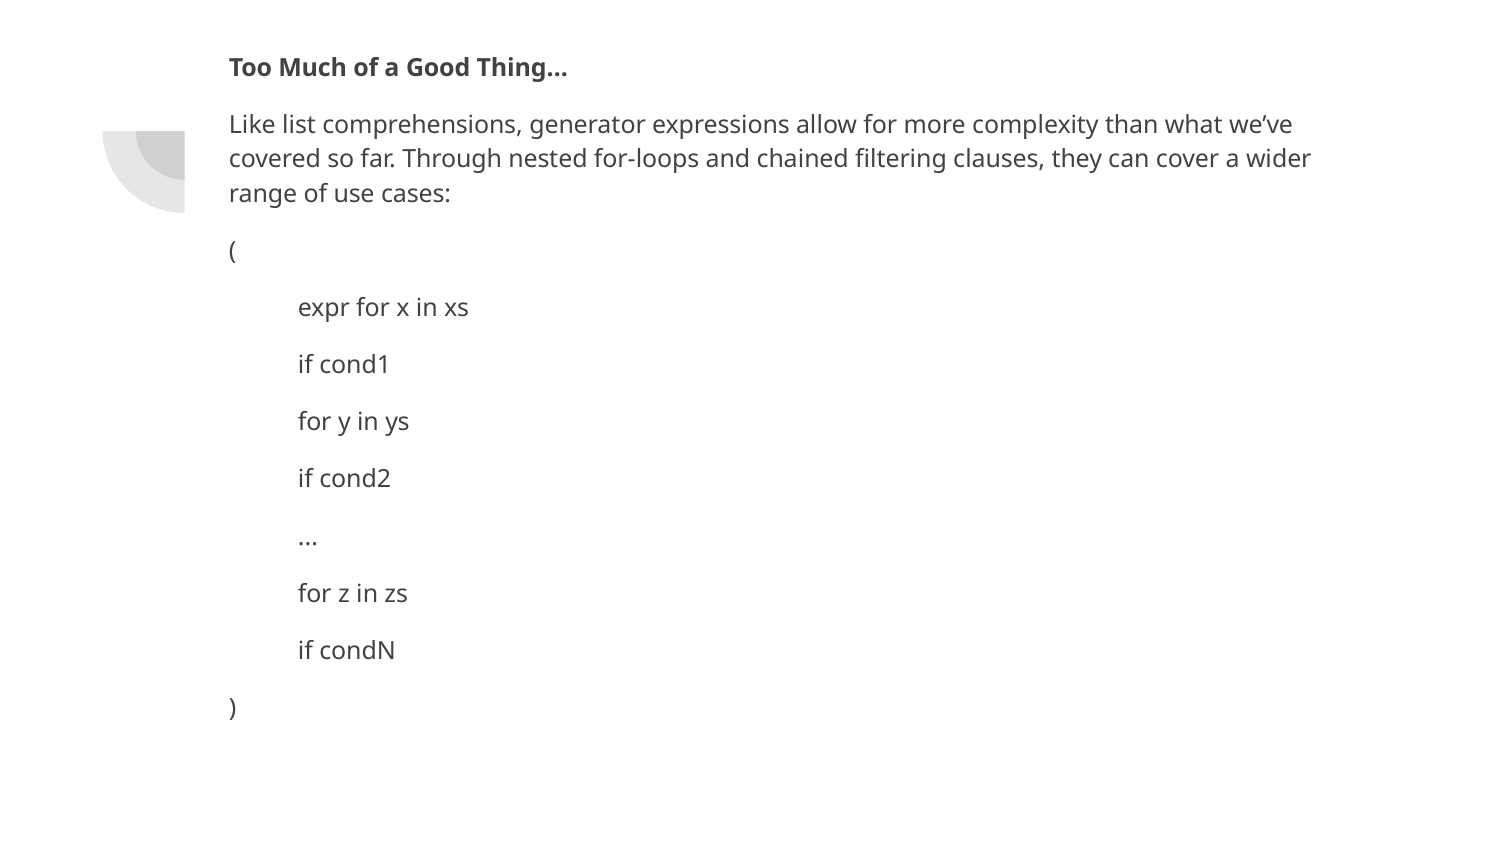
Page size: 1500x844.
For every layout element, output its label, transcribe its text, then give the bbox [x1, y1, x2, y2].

list Too Much of a Good Thing… Like list comprehensions, generator expressions allow for more complexity than what we’ve covered so far. Through nested for-loops and chained filtering clauses, they can cover a wider range of use cases: ( expr for x in xs if cond1 for y in ys if cond2 ... for z in zs if condN ) [213, 32, 1368, 744]
